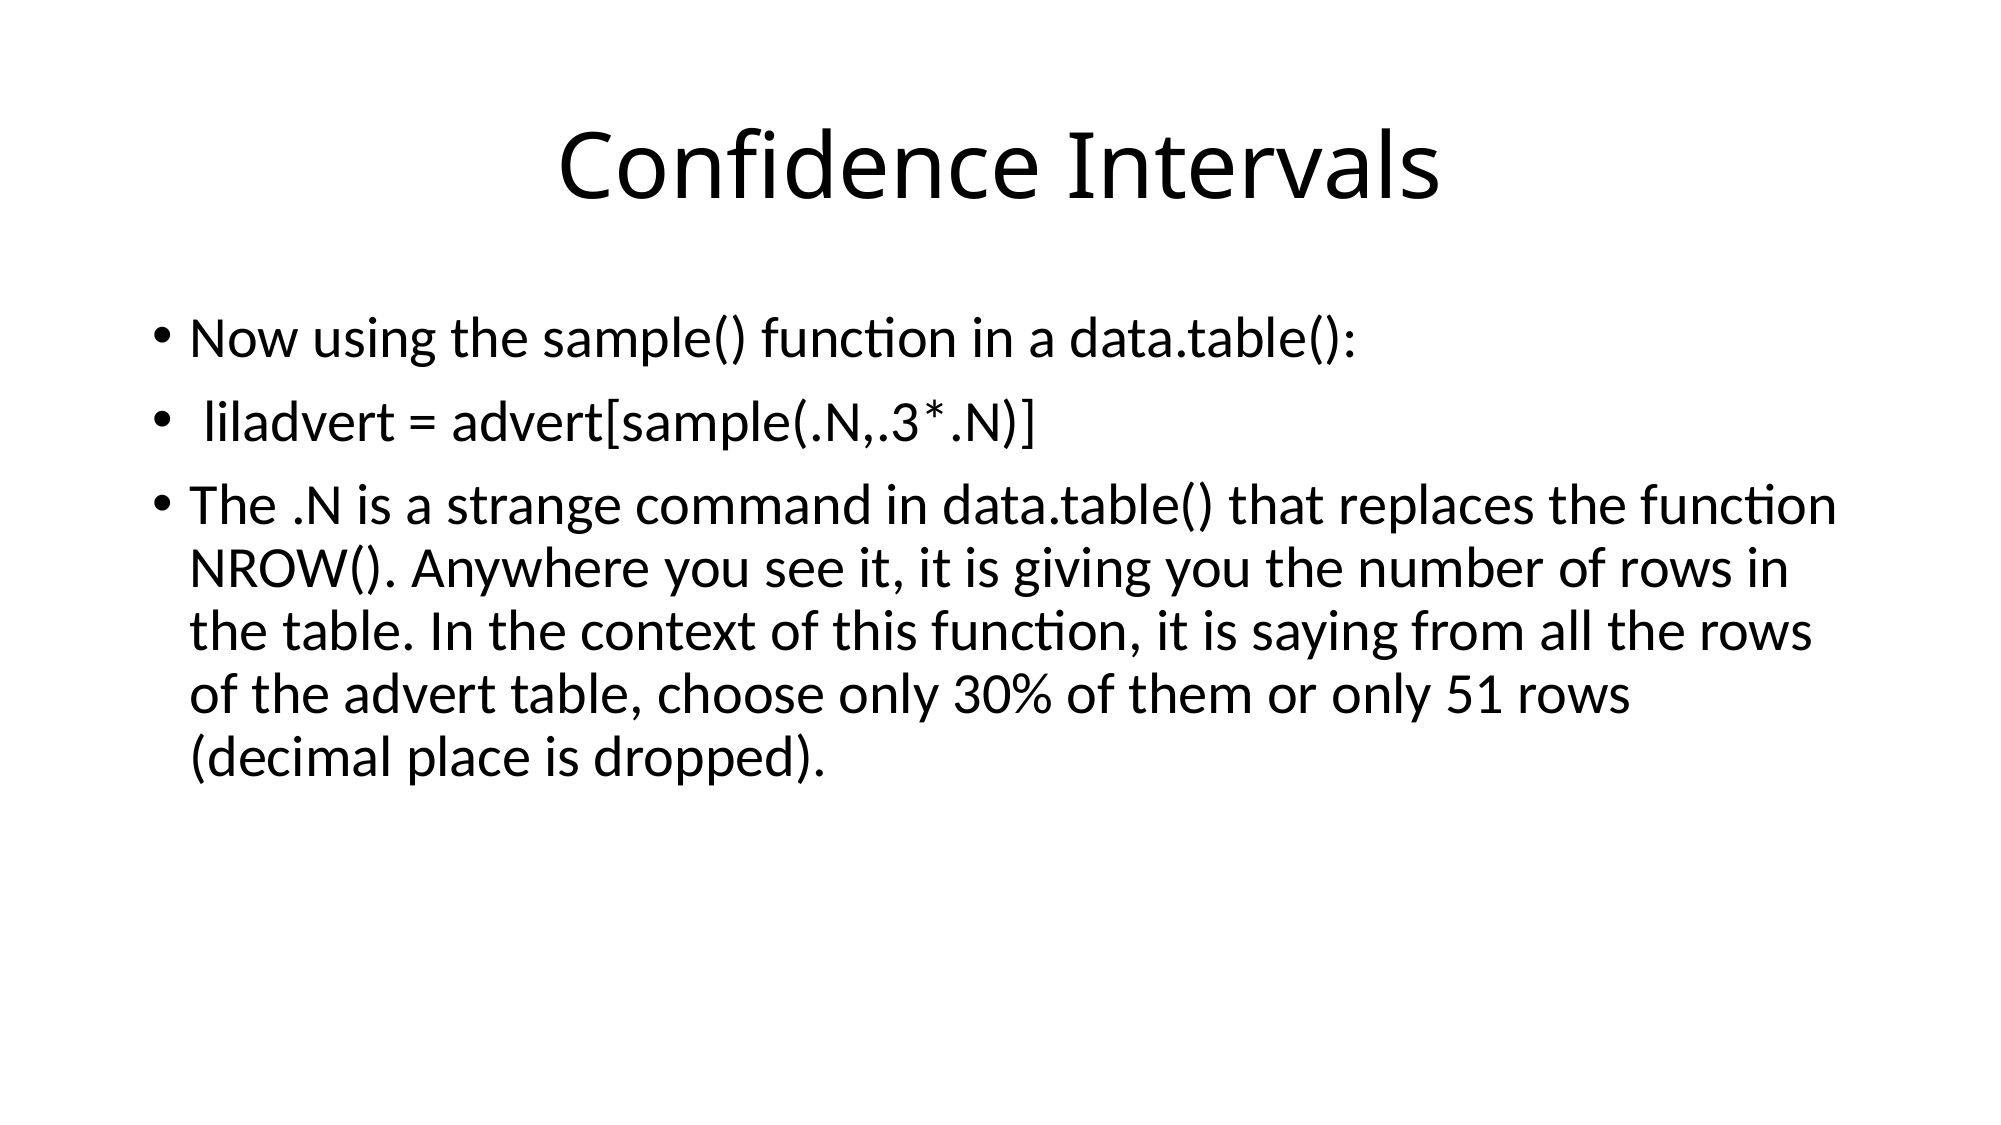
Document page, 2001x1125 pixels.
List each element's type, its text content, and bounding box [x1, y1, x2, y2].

list Now using the sample() function in a data.table(): liladvert = advert[sample(.N,.3*.N)] The .N is a strange command in data.table() that replaces the function NROW(). Anywhere you see it, it is giving you the number of rows in the table. In the context of this function, it is saying from all the rows of the advert table, choose only 30% of them or only 51 rows (decimal place is dropped). [137, 299, 1863, 1014]
title Confidence Intervals [137, 59, 1863, 278]
